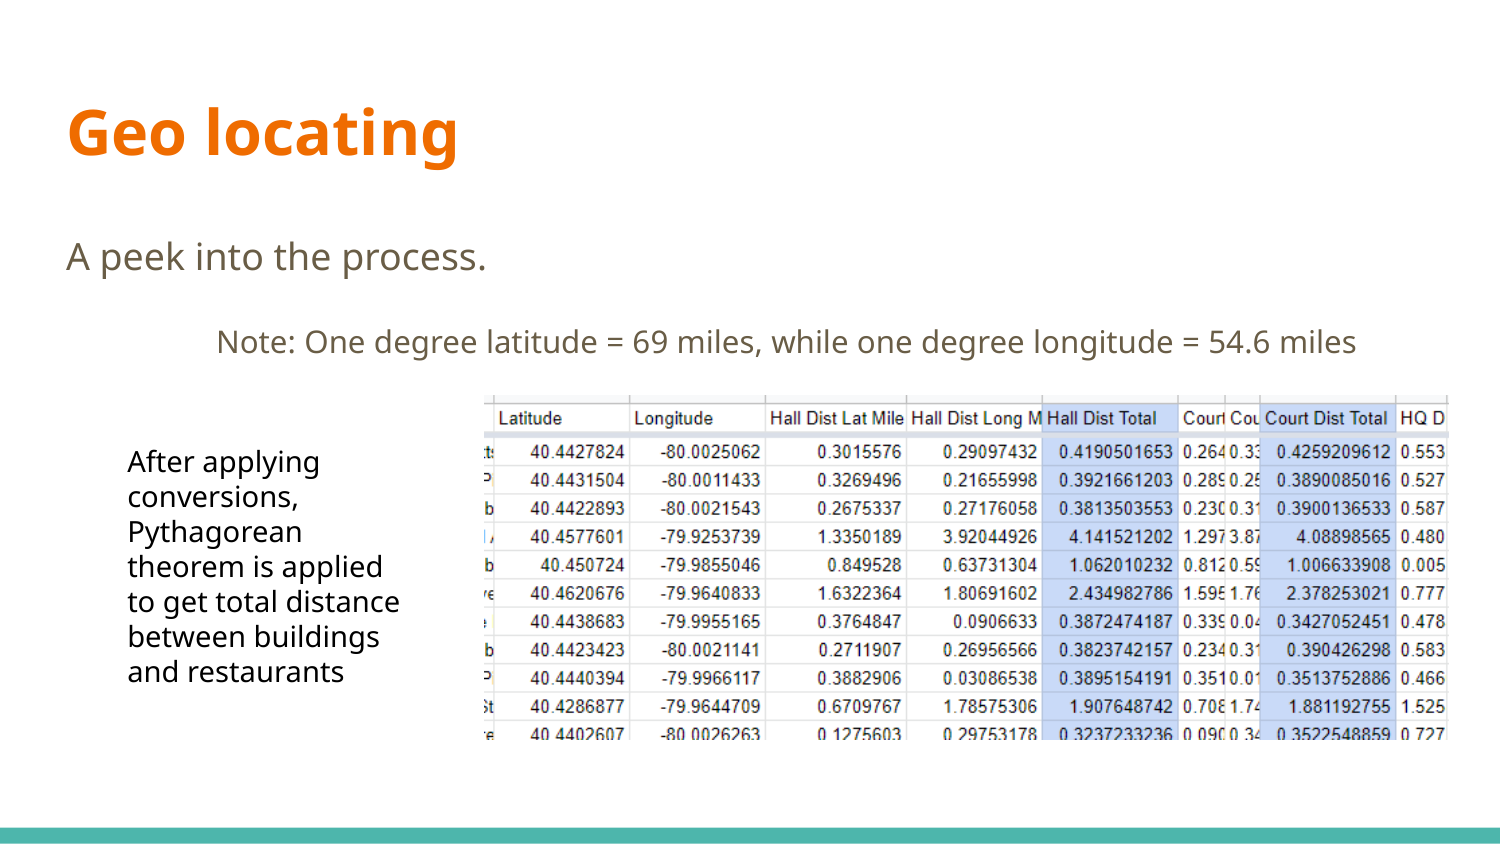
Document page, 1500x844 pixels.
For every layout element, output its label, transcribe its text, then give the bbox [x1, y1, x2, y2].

text_box After applying conversions, Pythagorean theorem is applied to get total distance between buildings and restaurants [112, 428, 426, 704]
title Geo locating [51, 72, 1449, 189]
list A peek into the process. Note: One degree latitude = 69 miles, while one degree longitude = 54.6 miles [51, 207, 1449, 750]
picture [484, 395, 1450, 740]
